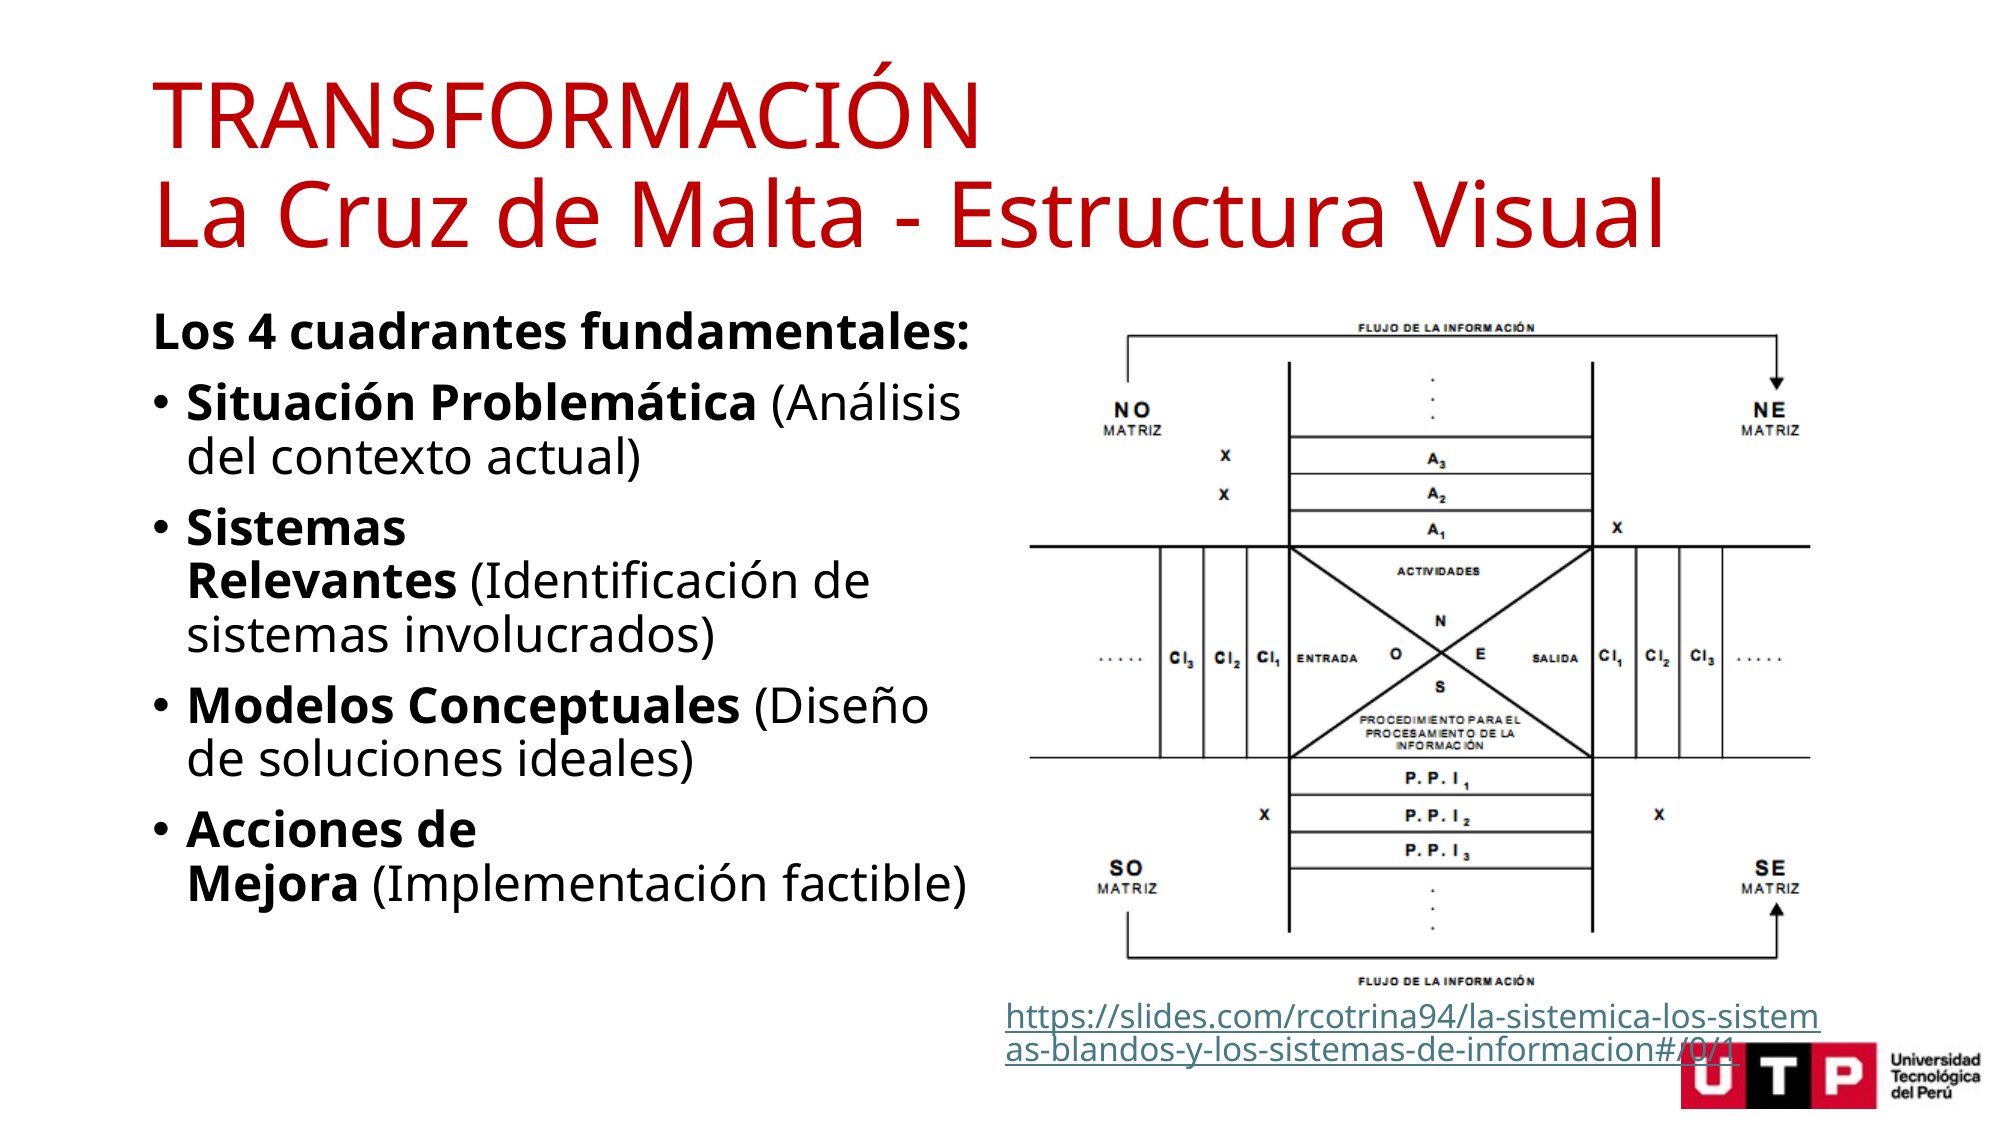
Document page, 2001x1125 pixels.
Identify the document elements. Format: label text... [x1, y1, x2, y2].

list Los 4 cuadrantes fundamentales: Situación Problemática (Análisis del contexto actual) Sistemas Relevantes (Identificación de sistemas involucrados) Modelos Conceptuales (Diseño de soluciones ideales) Acciones de Mejora (Implementación factible) [137, 299, 988, 1014]
picture [1680, 1042, 2000, 1109]
title TRANSFORMACIÓN La Cruz de Malta - Estructura Visual [137, 59, 1863, 278]
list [1011, 317, 1863, 996]
text_box https://slides.com/rcotrina94/la-sistemica-los-sistemas-blandos-y-los-sistemas-de-informacion#/0/1 [990, 987, 1841, 1048]
